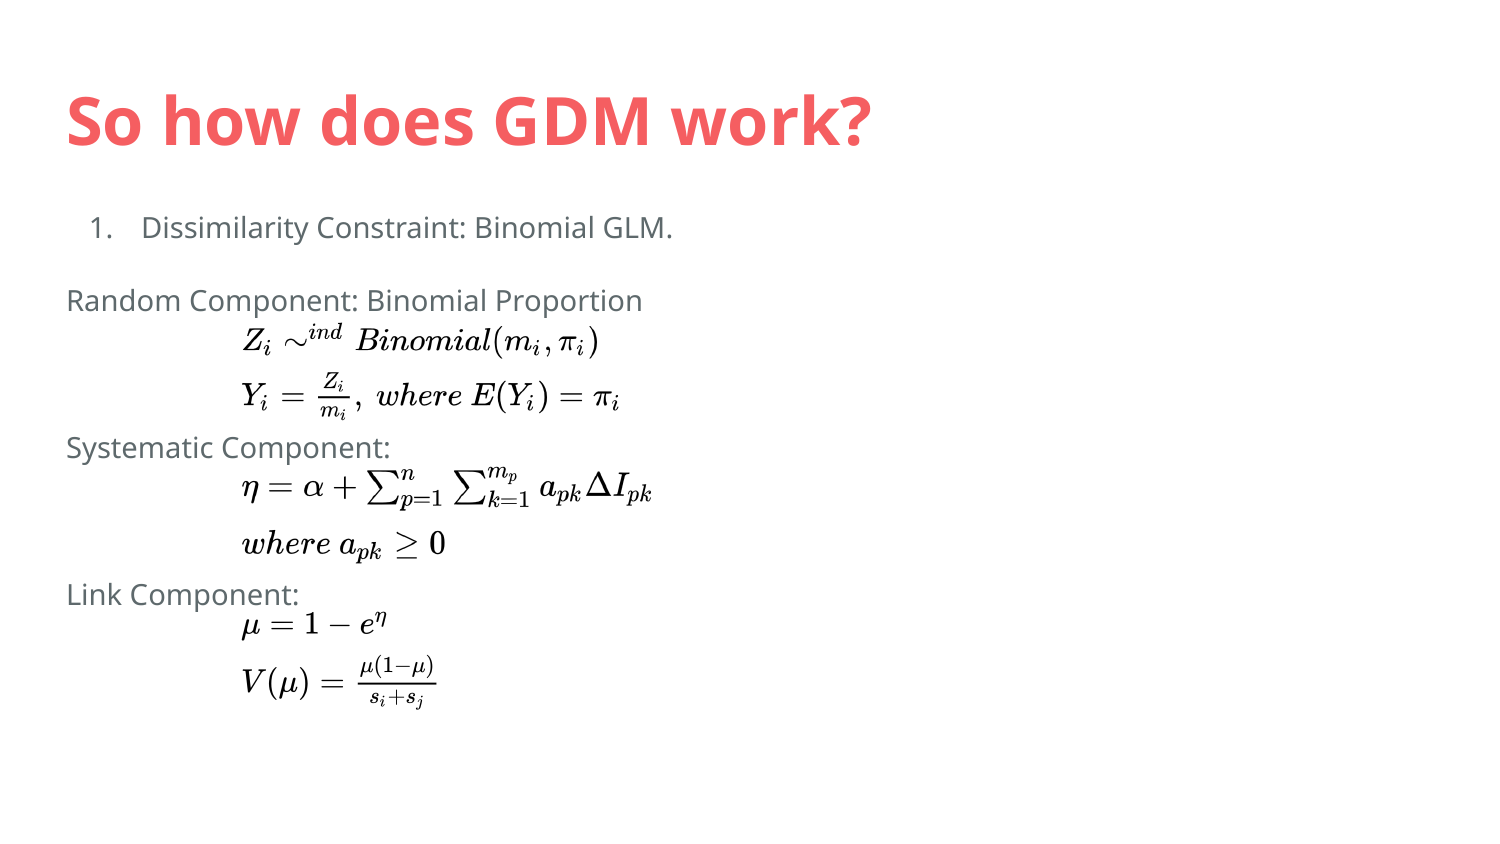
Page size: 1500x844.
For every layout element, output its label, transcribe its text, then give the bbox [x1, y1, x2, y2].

title So how does GDM work? [51, 64, 1449, 167]
picture [241, 463, 655, 567]
list Dissimilarity Constraint: Binomial GLM. Random Component: Binomial Proportion Systematic Component: Link Component: [51, 189, 708, 750]
picture [241, 608, 441, 712]
picture [241, 318, 623, 423]
